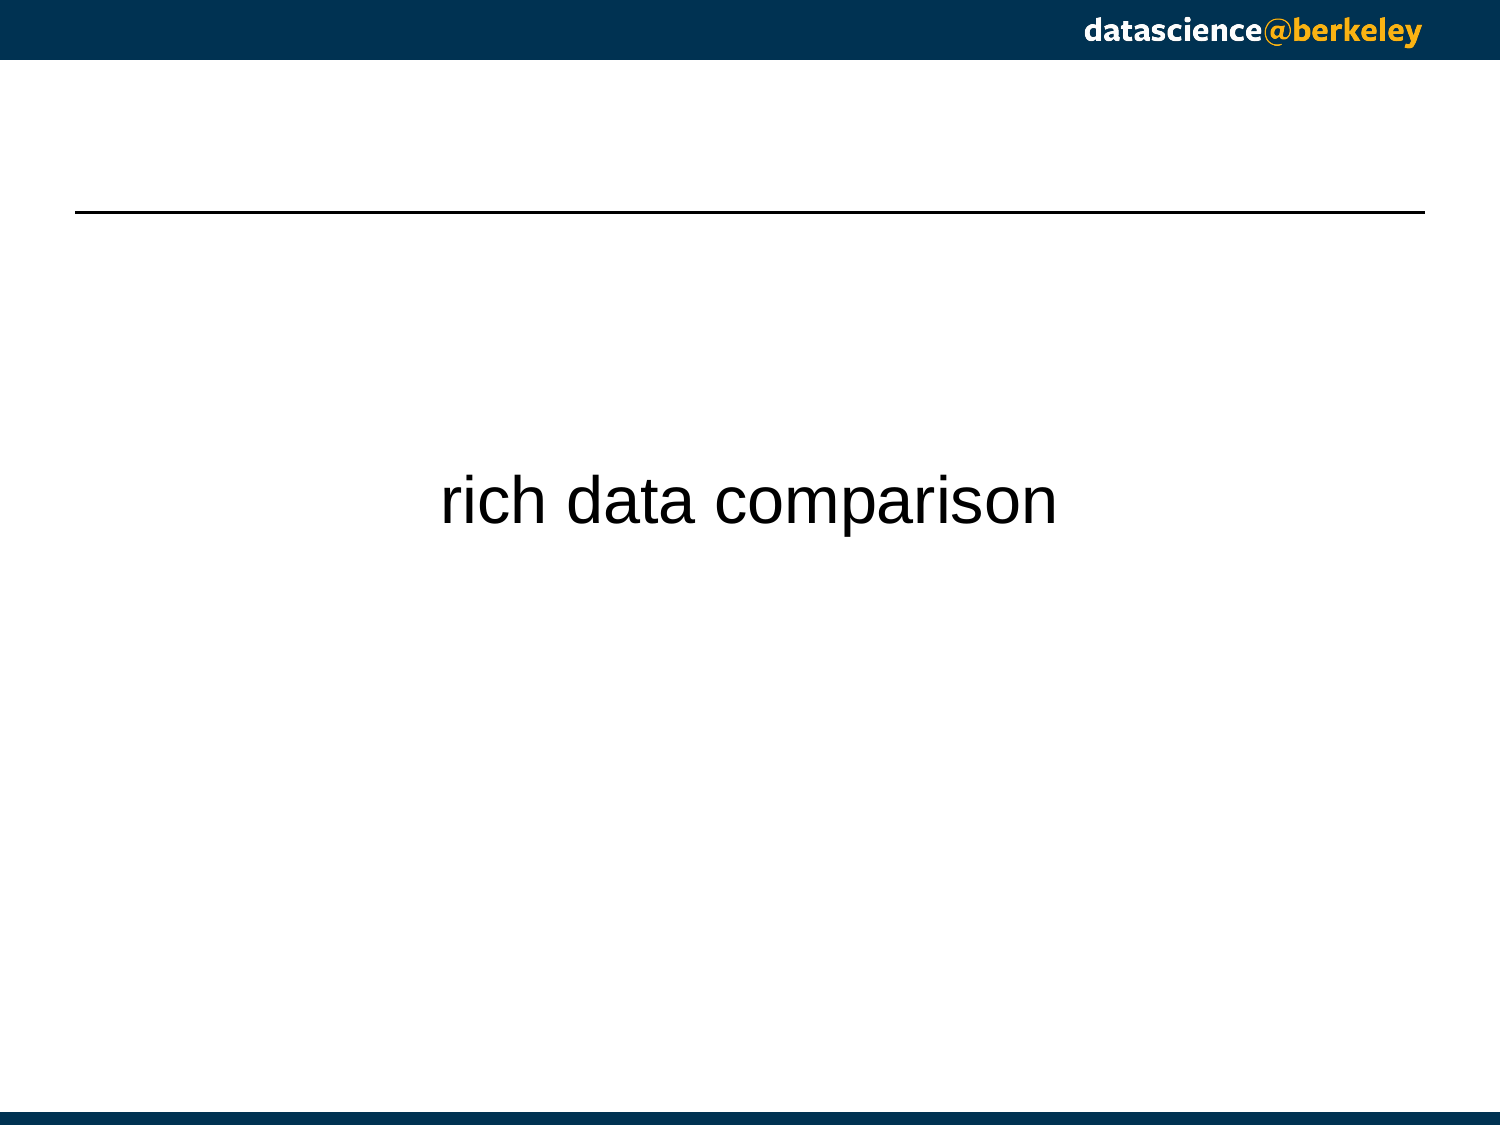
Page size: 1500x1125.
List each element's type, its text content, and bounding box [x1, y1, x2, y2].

picture [1079, 10, 1431, 52]
list rich data comparison [75, 262, 1425, 1005]
